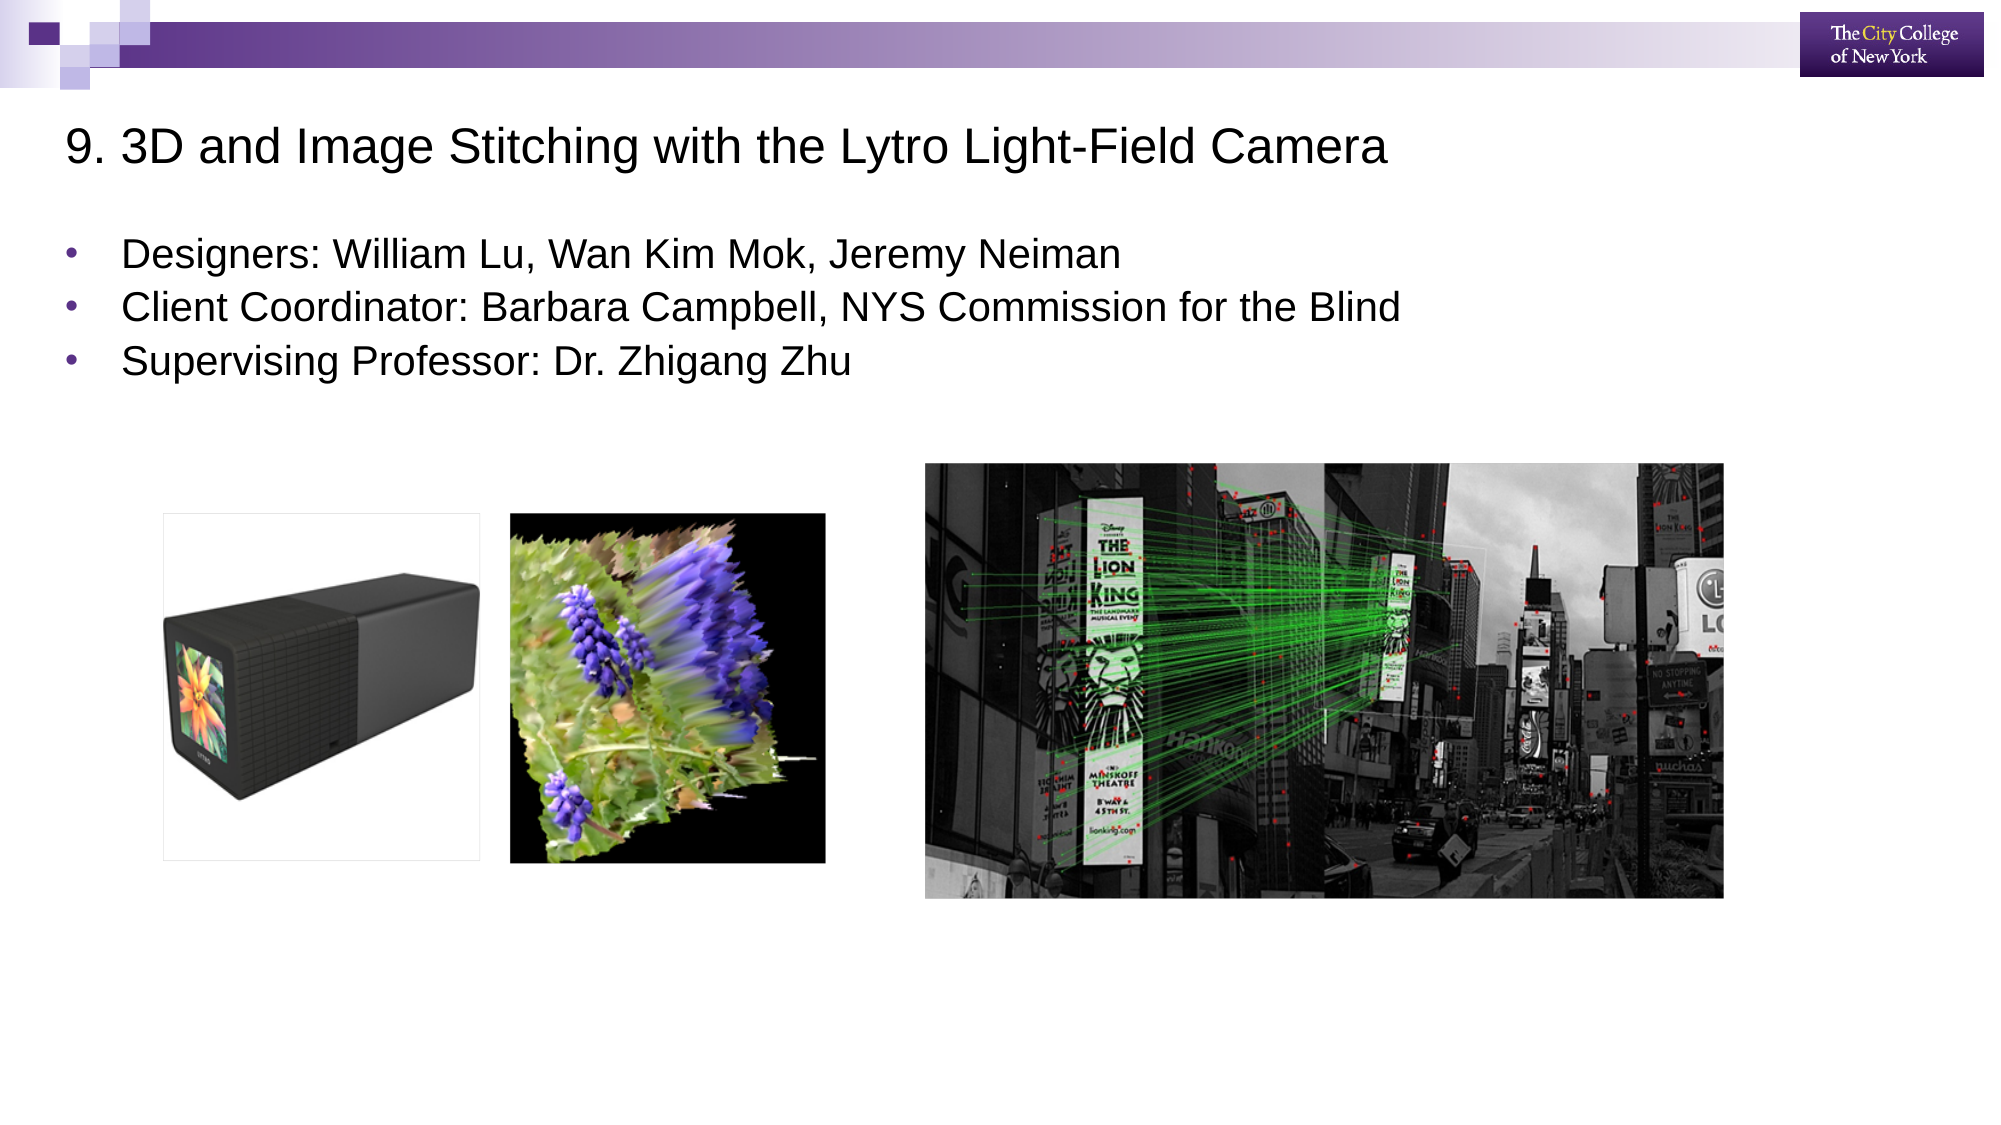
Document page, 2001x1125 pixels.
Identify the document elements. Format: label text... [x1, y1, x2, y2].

title 9. 3D and Image Stitching with the Lytro Light-Field Camera [49, 74, 1951, 213]
list Designers: William Lu, Wan Kim Mok, Jeremy Neiman Client Coordinator: Barbara Campbell, NYS Commission for the Blind Supervising Professor: Dr. Zhigang Zhu [49, 224, 1951, 1026]
picture [1800, 12, 1984, 77]
picture [924, 462, 1726, 901]
picture [162, 512, 828, 865]
